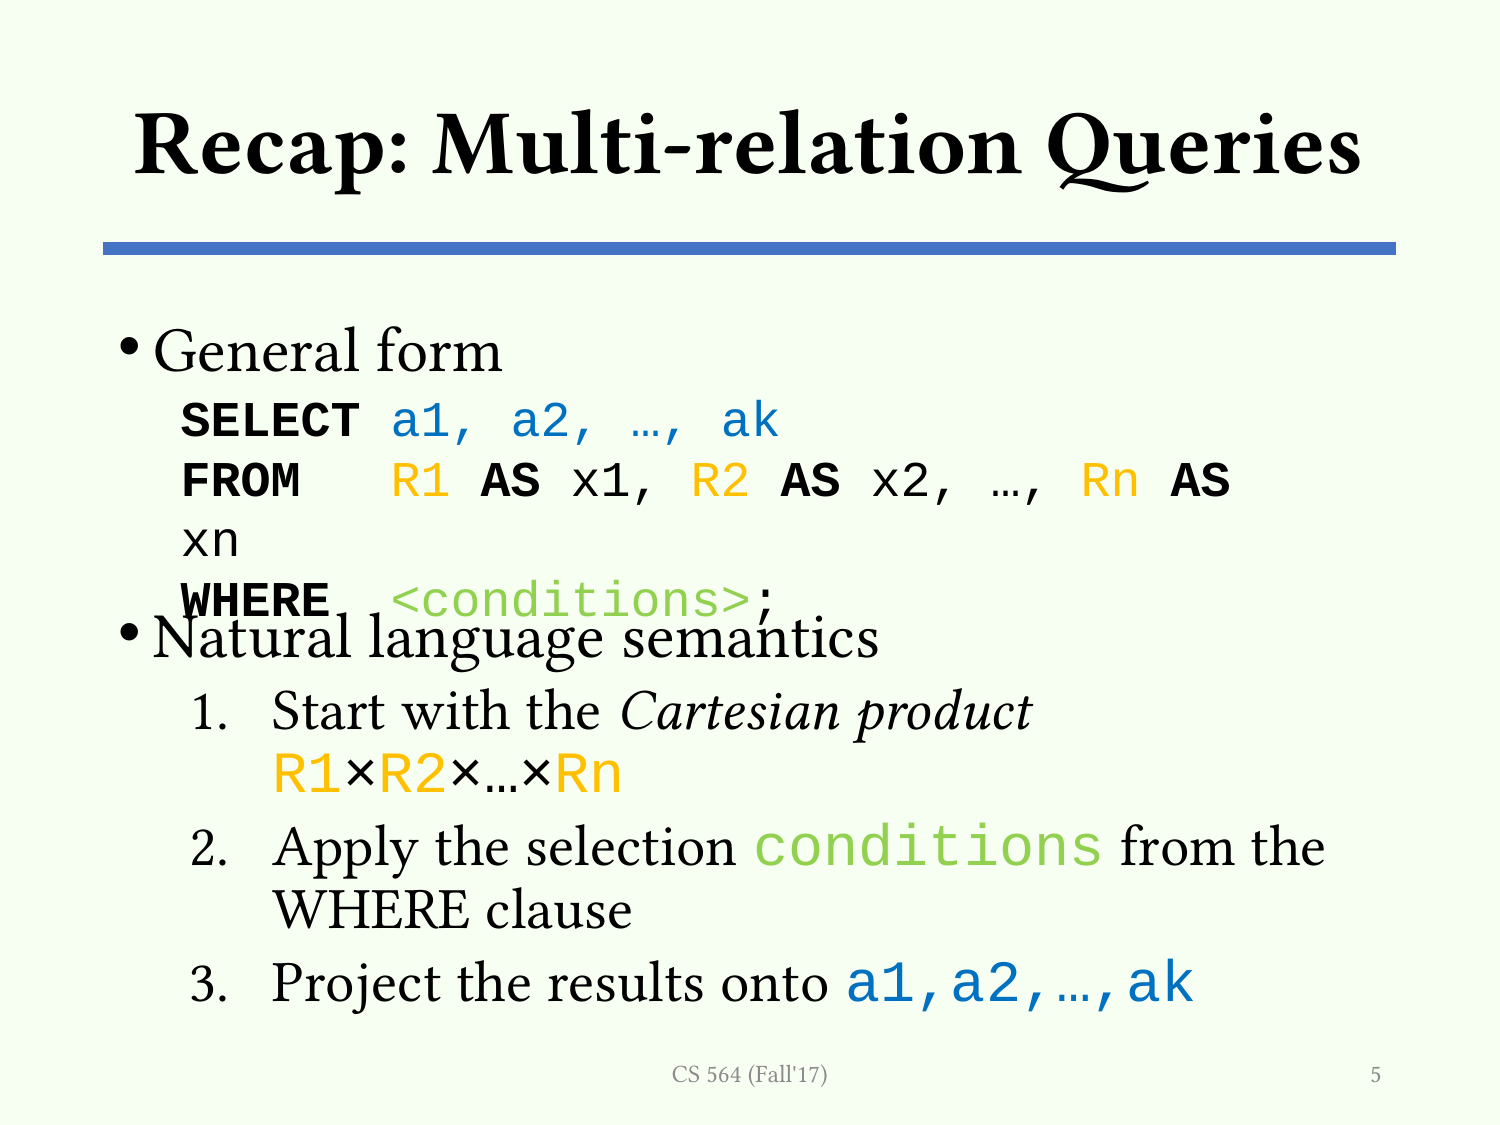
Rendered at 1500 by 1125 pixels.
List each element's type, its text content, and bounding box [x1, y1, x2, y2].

slide_number 5 [1059, 1042, 1397, 1103]
title Recap: Multi-relation Queries [103, 35, 1397, 253]
list General form Natural language semantics Start with the Cartesian product R1×R2×…×Rn Apply the selection conditions from the WHERE clause Project the results onto a1,a2,…,ak [103, 299, 1397, 1027]
footer CS 564 (Fall'17) [496, 1042, 1004, 1103]
text_box SELECT a1, a2, …, ak FROM R1 AS x1, R2 AS x2, …, Rn AS xn WHERE <conditions>; [165, 378, 1335, 584]
